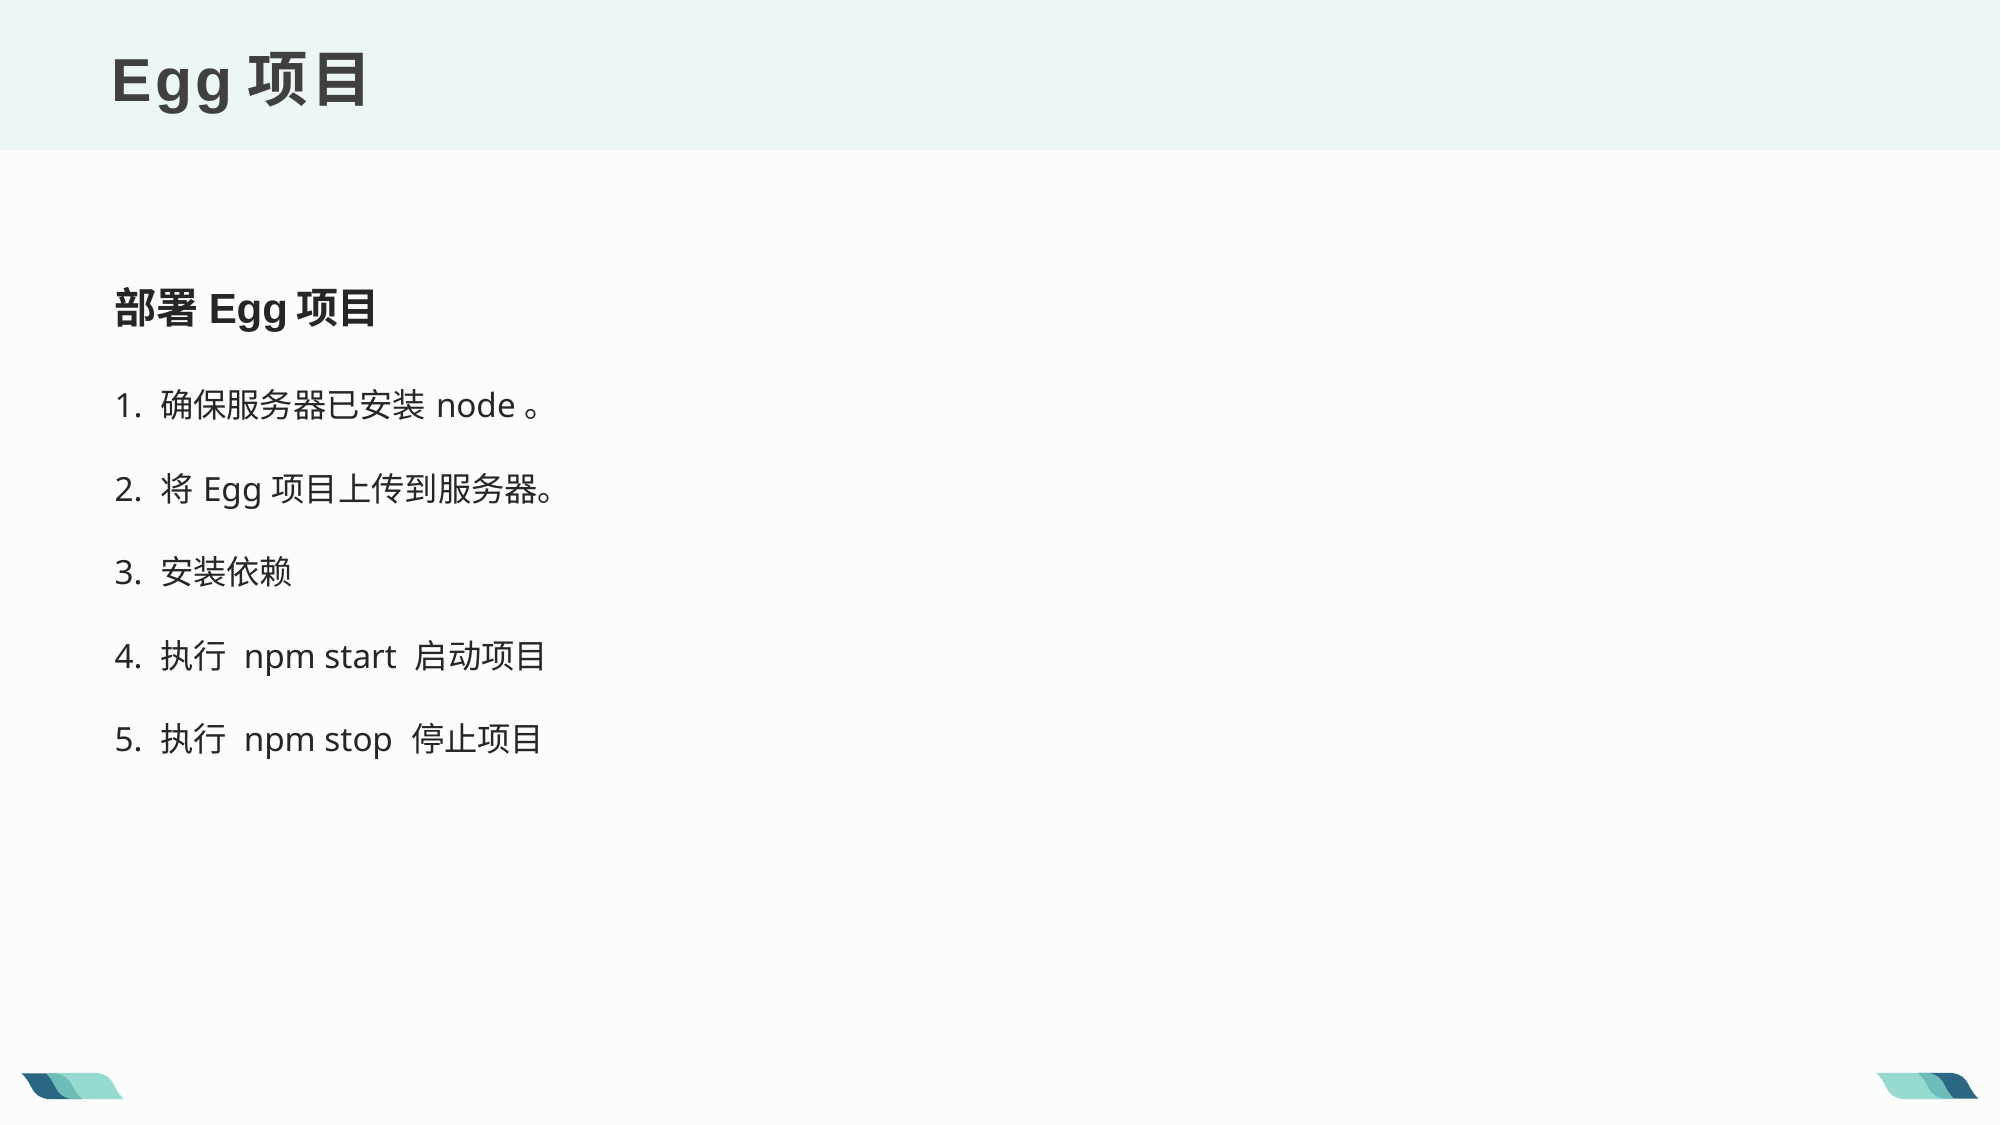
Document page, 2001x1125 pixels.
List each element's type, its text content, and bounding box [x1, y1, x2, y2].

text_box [21, 1072, 1979, 1100]
text_box 1. 确保服务器已安装node。 2. 将Egg项目上传到服务器。 3. 安装依赖 4. 执行 npm start 启动项目 5. 执行 npm stop 停止项目 [99, 357, 1935, 1014]
text_box 部署Egg项目 [99, 267, 1631, 343]
text_box [0, 0, 2000, 151]
text_box Egg项目 [99, 25, 1901, 125]
